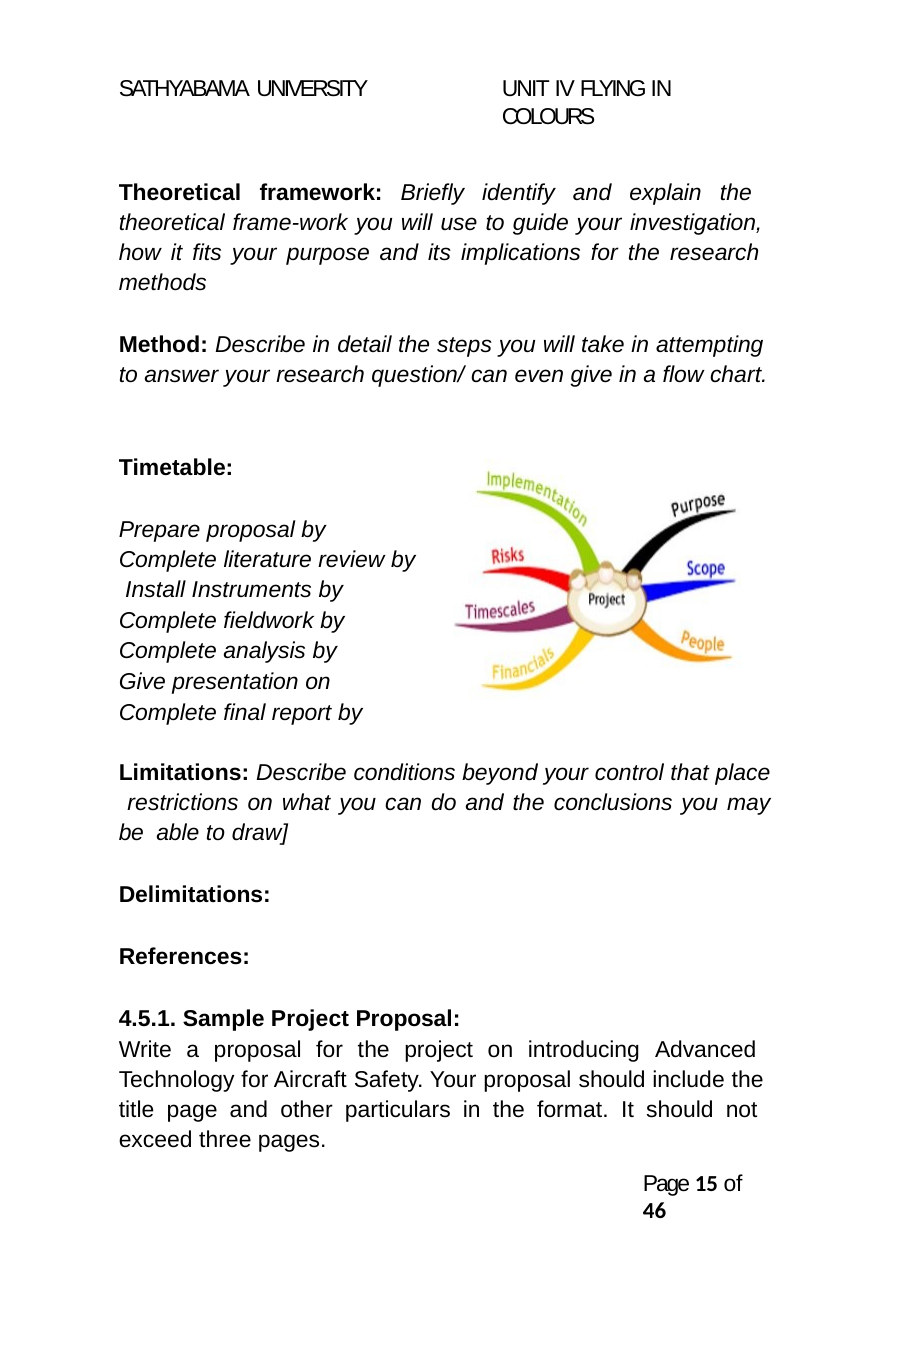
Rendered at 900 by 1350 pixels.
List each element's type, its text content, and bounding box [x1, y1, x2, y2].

slide_number Page 12 of 46 [640, 1167, 772, 1350]
text_box UNIT IV FLYING IN COLOURS [499, 71, 768, 129]
text_box Theoretical framework: Briefly identify and explain the theoretical frame-work you will use to guide your investigation, how it fits your purpose and its implications for the research methods Method: Describe in detail the steps you will take in attempting to answer your research question/ can even give in a flow chart. Timetable: Prepare proposal by Complete literature review by Install Instruments by Complete fieldwork by Complete analysis by Give presentation on Complete final report by Limitations: Describe conditions beyond your control that place restrictions on what you can do and the conclusions you may be able to draw] Delimitations: References: 4.5.1. Sample Project Proposal: Write a proposal for the project on introducing Advanced Technology for Aircraft Safety. Your proposal should include the title page and other particulars in the format. It should not exceed three pages. [116, 172, 772, 1153]
text_box SATHYABAMA UNIVERSITY [116, 71, 370, 102]
